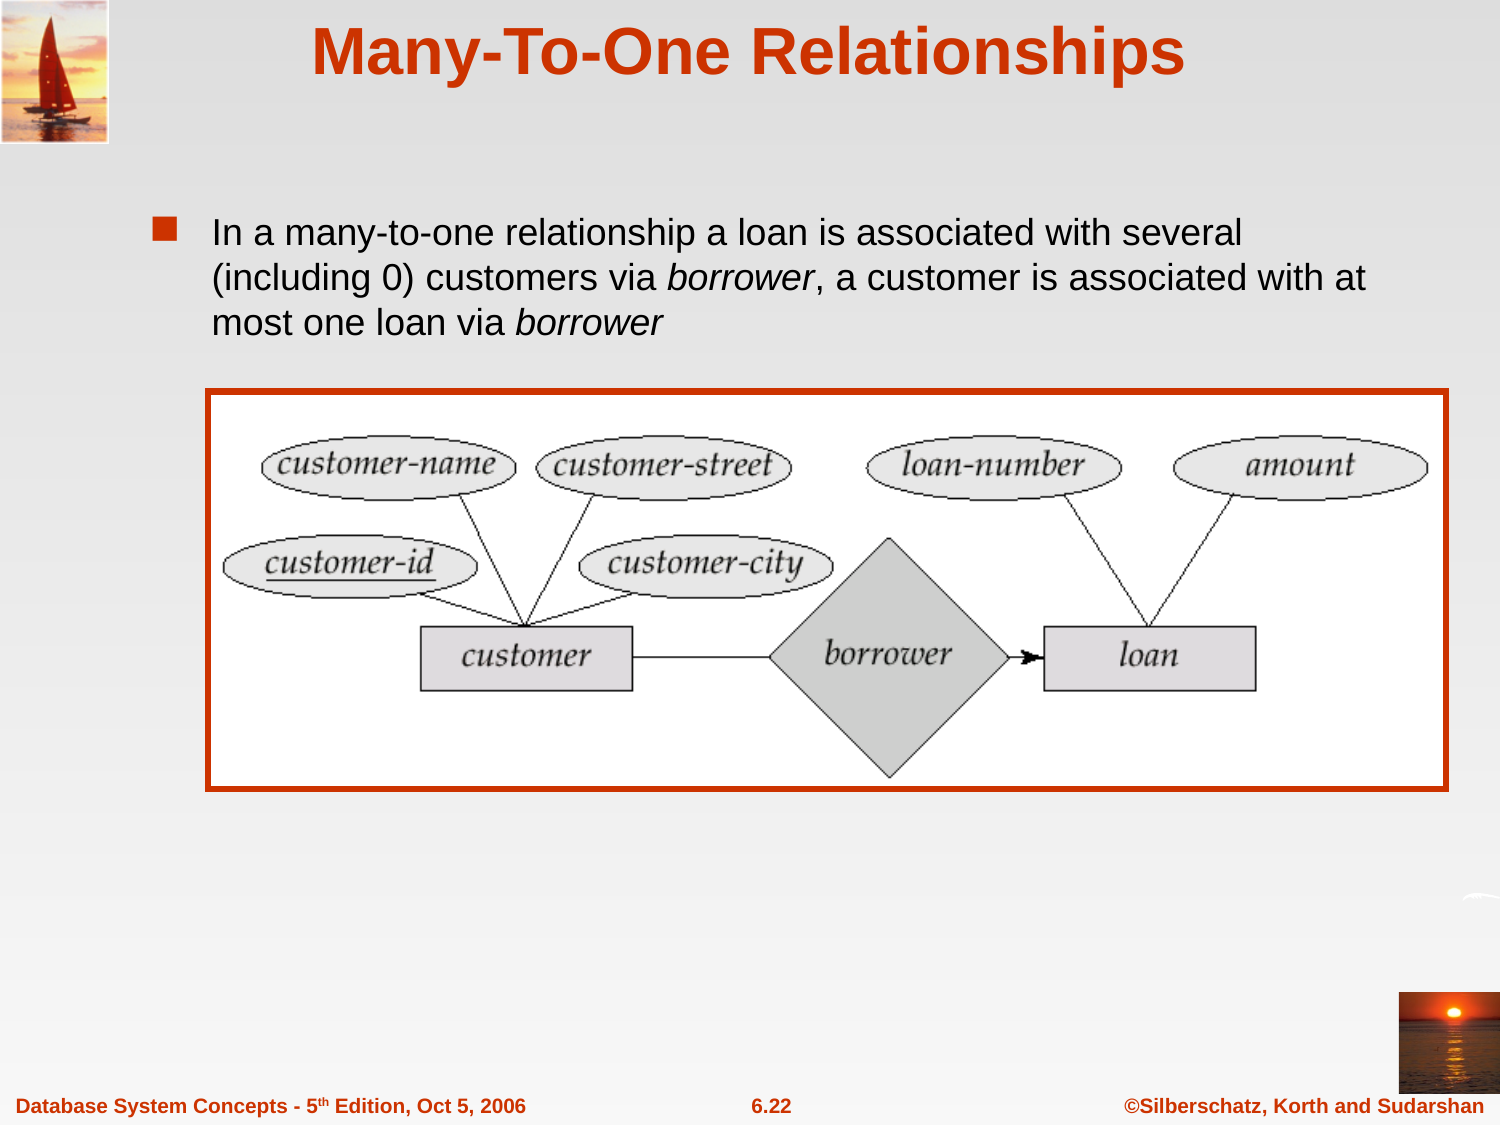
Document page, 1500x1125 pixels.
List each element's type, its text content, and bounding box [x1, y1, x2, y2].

list In a many-to-one relationship a loan is associated with several (including 0) customers via borrower, a customer is associated with at most one loan via borrower [140, 200, 1429, 470]
picture [210, 394, 1444, 786]
picture [1398, 992, 1500, 1094]
picture [0, 0, 109, 144]
title Many-To-One Relationships [83, 20, 1416, 96]
